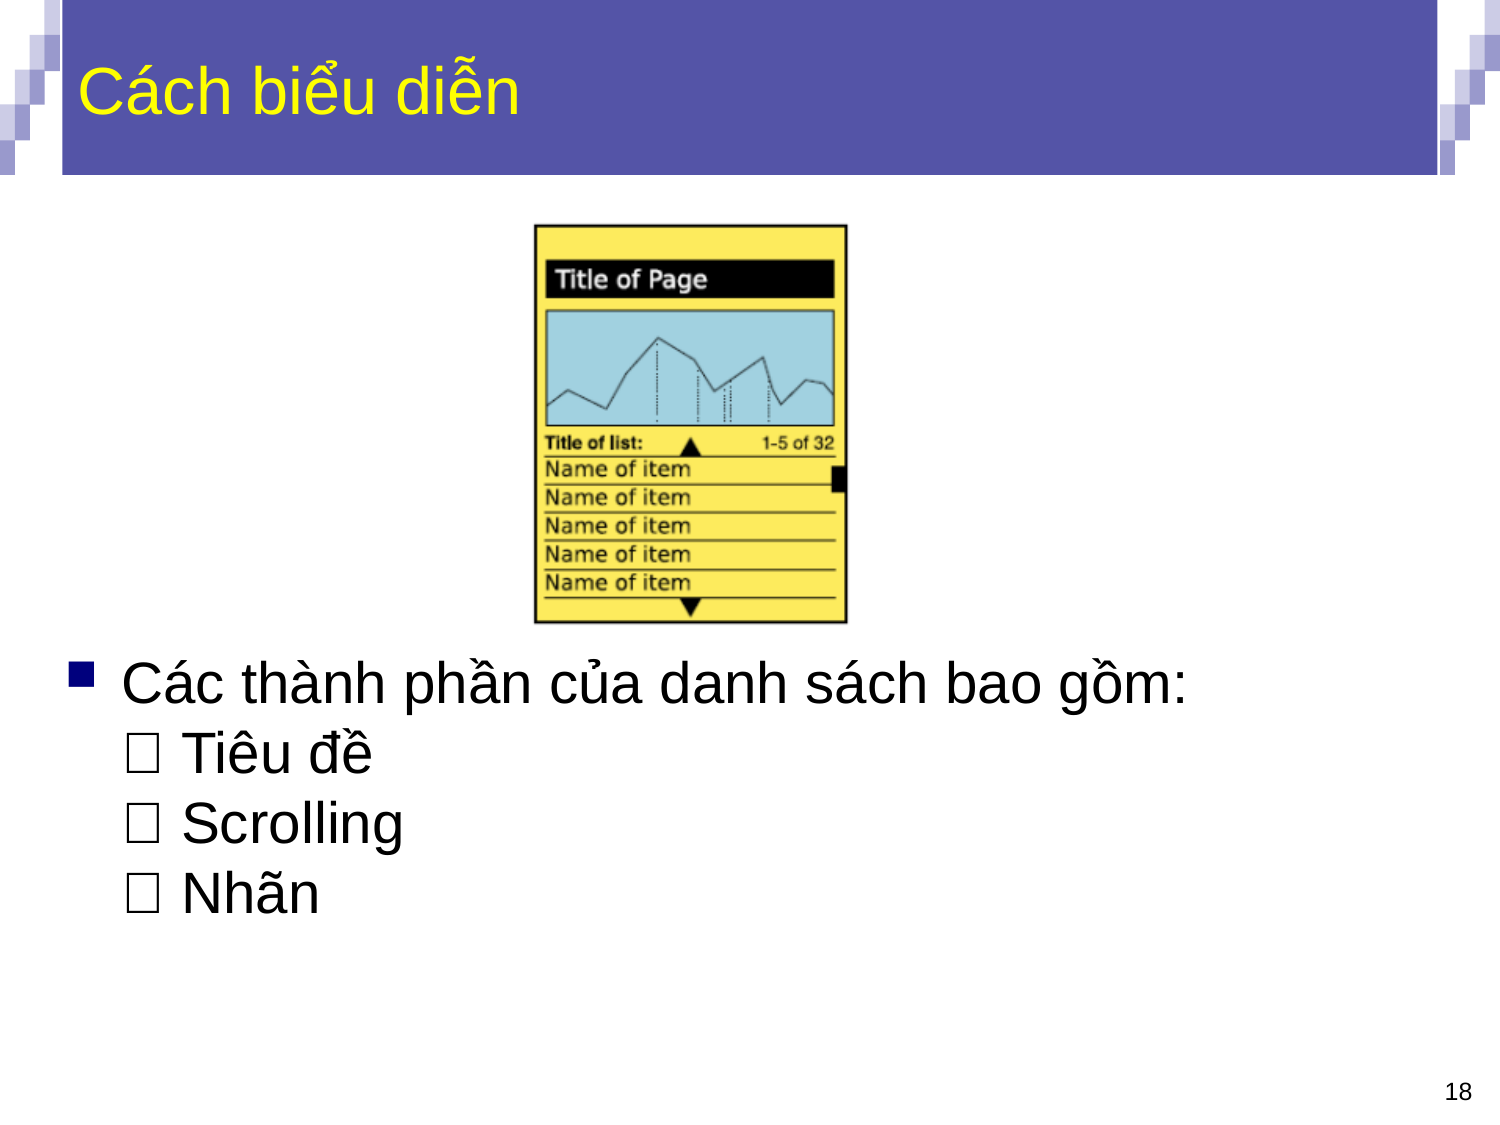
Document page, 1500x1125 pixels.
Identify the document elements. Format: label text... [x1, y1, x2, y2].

list Các thành phần của danh sách bao gồm:  Tiêu đề  Scrolling  Nhãn [49, 199, 1426, 1063]
slide_number 18 [1137, 1062, 1488, 1113]
picture [524, 214, 854, 634]
title Cách biểu diễn [62, 0, 1438, 176]
